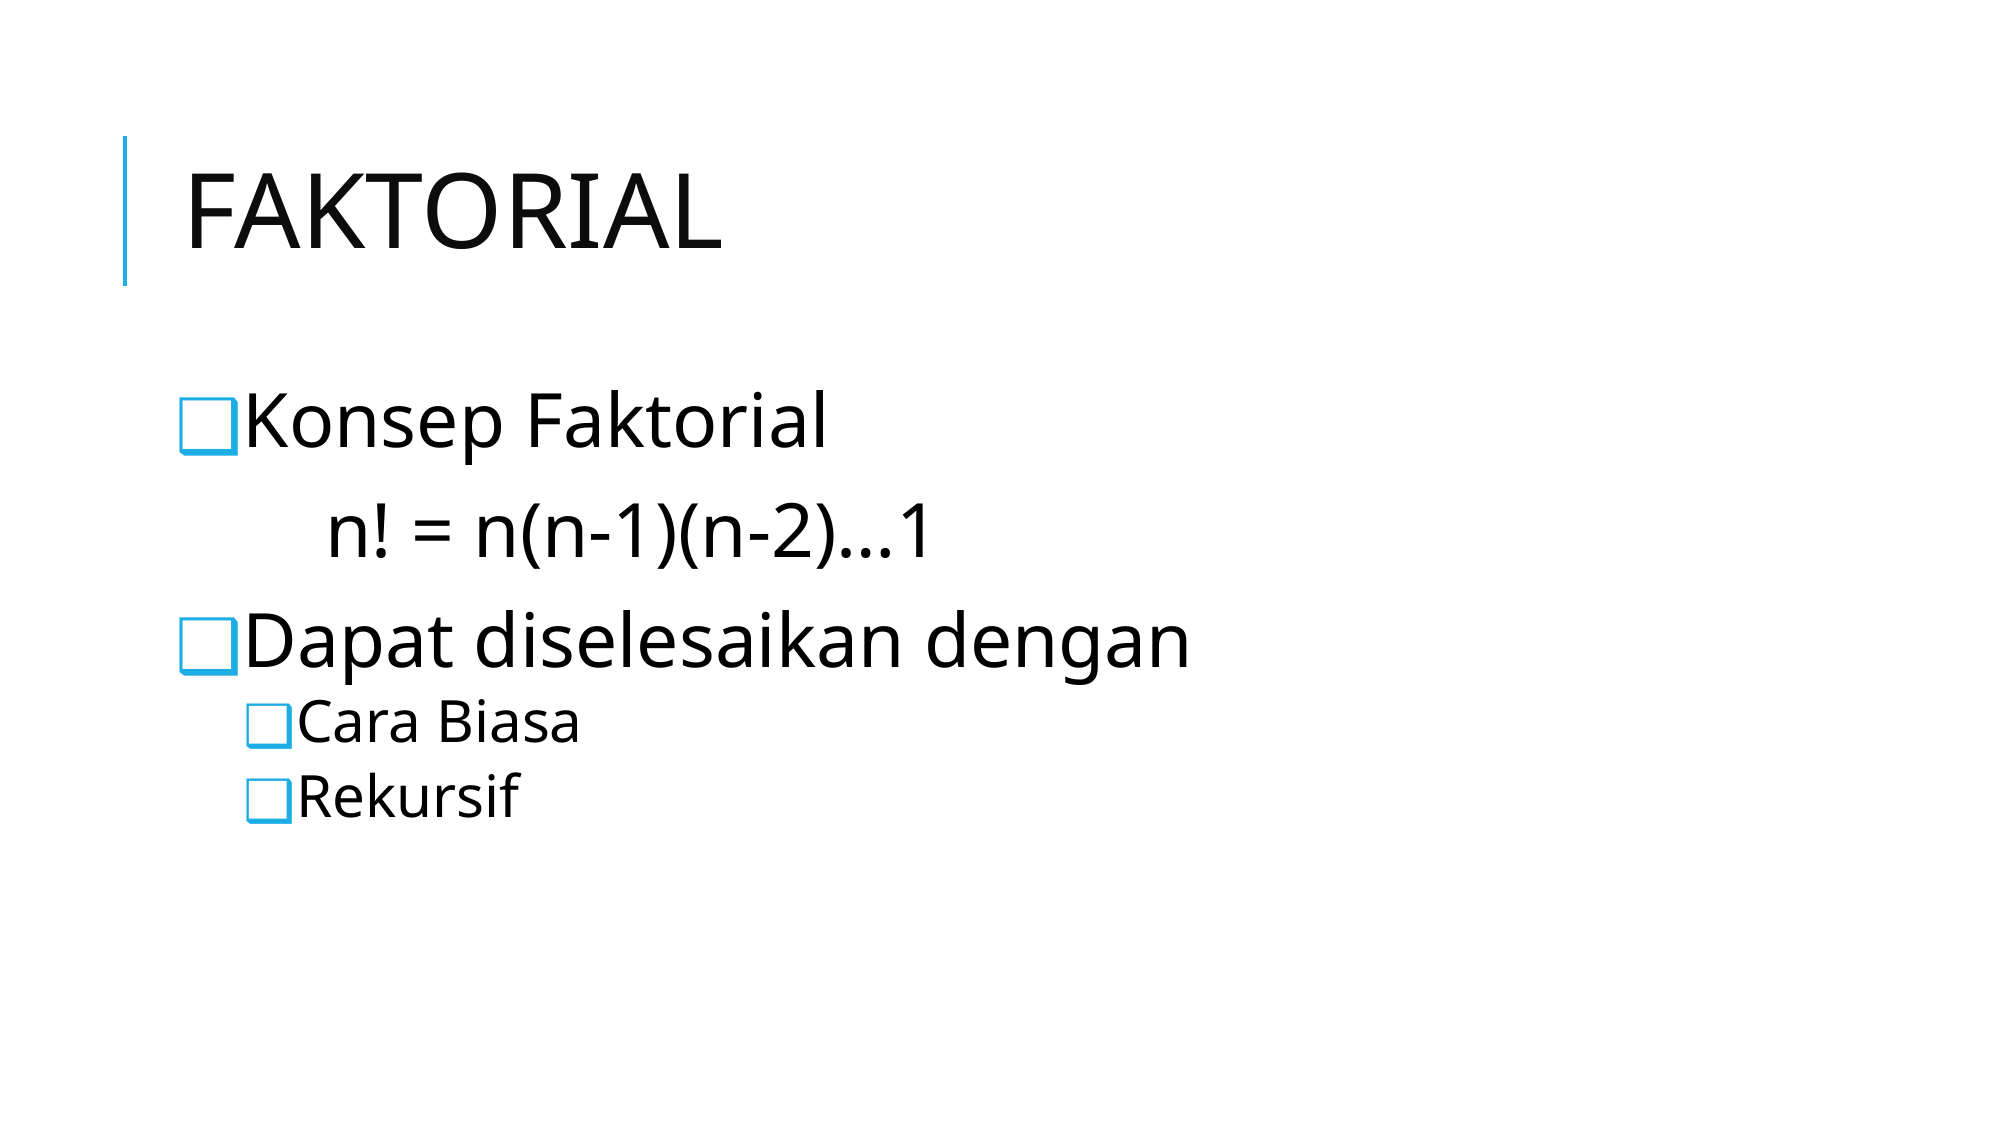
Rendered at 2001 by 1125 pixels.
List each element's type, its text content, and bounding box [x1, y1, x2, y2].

title FAKTORIAL [168, 96, 1763, 342]
list Konsep Faktorial n! = n(n-1)(n-2)…1 Dapat diselesaikan dengan Cara Biasa Rekursif [168, 375, 1763, 1035]
